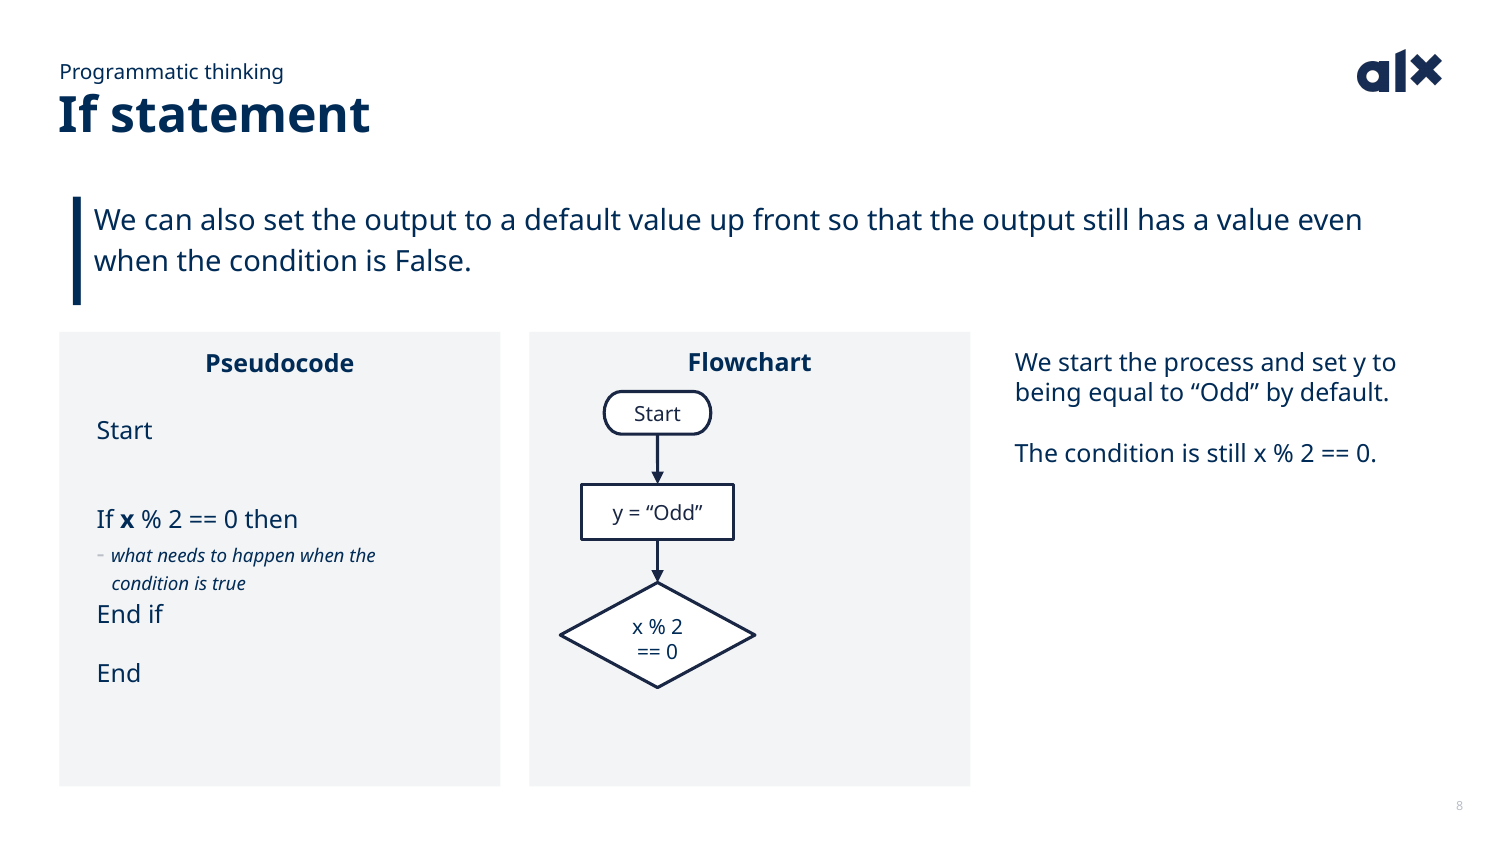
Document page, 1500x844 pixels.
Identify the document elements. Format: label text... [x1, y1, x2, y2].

text_box [59, 393, 501, 787]
text_box We start the process and set y to being equal to “Odd” by default. [999, 331, 1441, 422]
text_box y = “Odd” [581, 484, 734, 540]
text_box Start [604, 392, 711, 435]
list We can also set the output to a default value up front so that the output still has a value even when the condition is False. [71, 171, 1442, 302]
text_box [529, 331, 971, 787]
text_box Flowchart [533, 331, 966, 392]
text_box The condition is still x % 2 == 0. [999, 422, 1441, 483]
slide_number 8 [1440, 783, 1500, 826]
title If statement [59, 83, 1441, 142]
text_box Pseudocode [59, 332, 501, 393]
text_box Start If x % 2 == 0 then - what needs to happen when the condition is true End if End [81, 394, 487, 703]
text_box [559, 582, 756, 688]
picture [1357, 49, 1442, 59]
subtitle Programmatic thinking [59, 59, 1442, 83]
